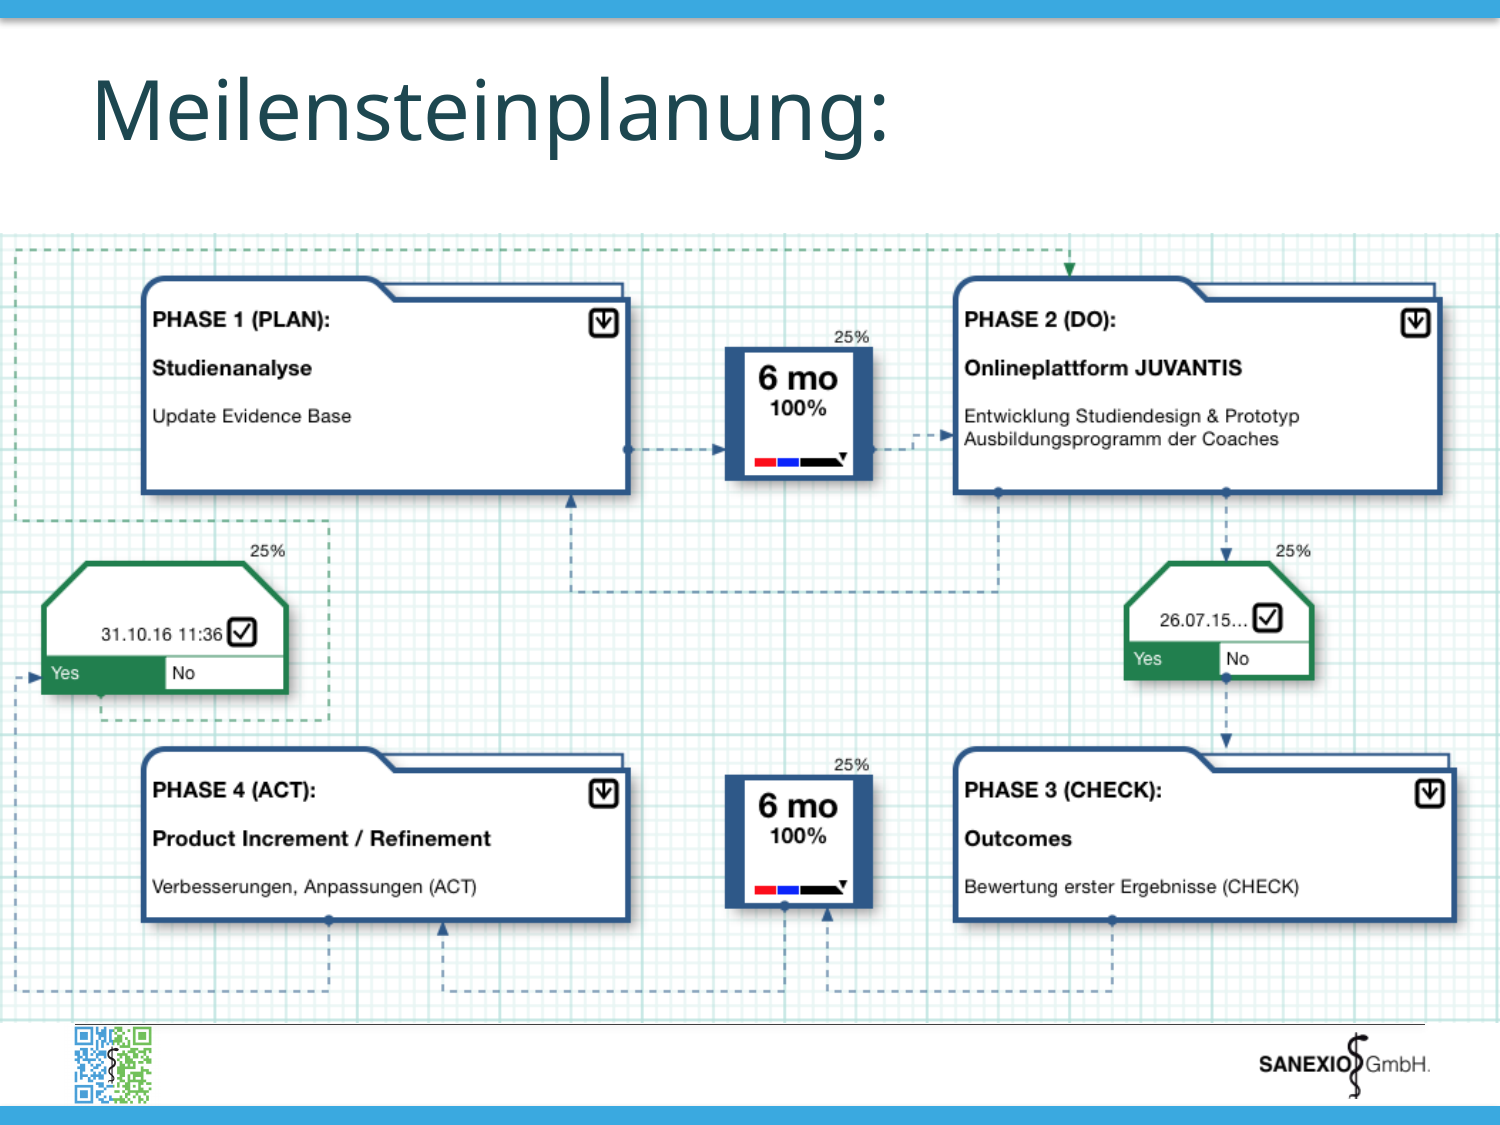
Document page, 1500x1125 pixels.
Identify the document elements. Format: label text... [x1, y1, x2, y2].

picture [0, 233, 1500, 1023]
title Meilensteinplanung: [75, 45, 1425, 170]
